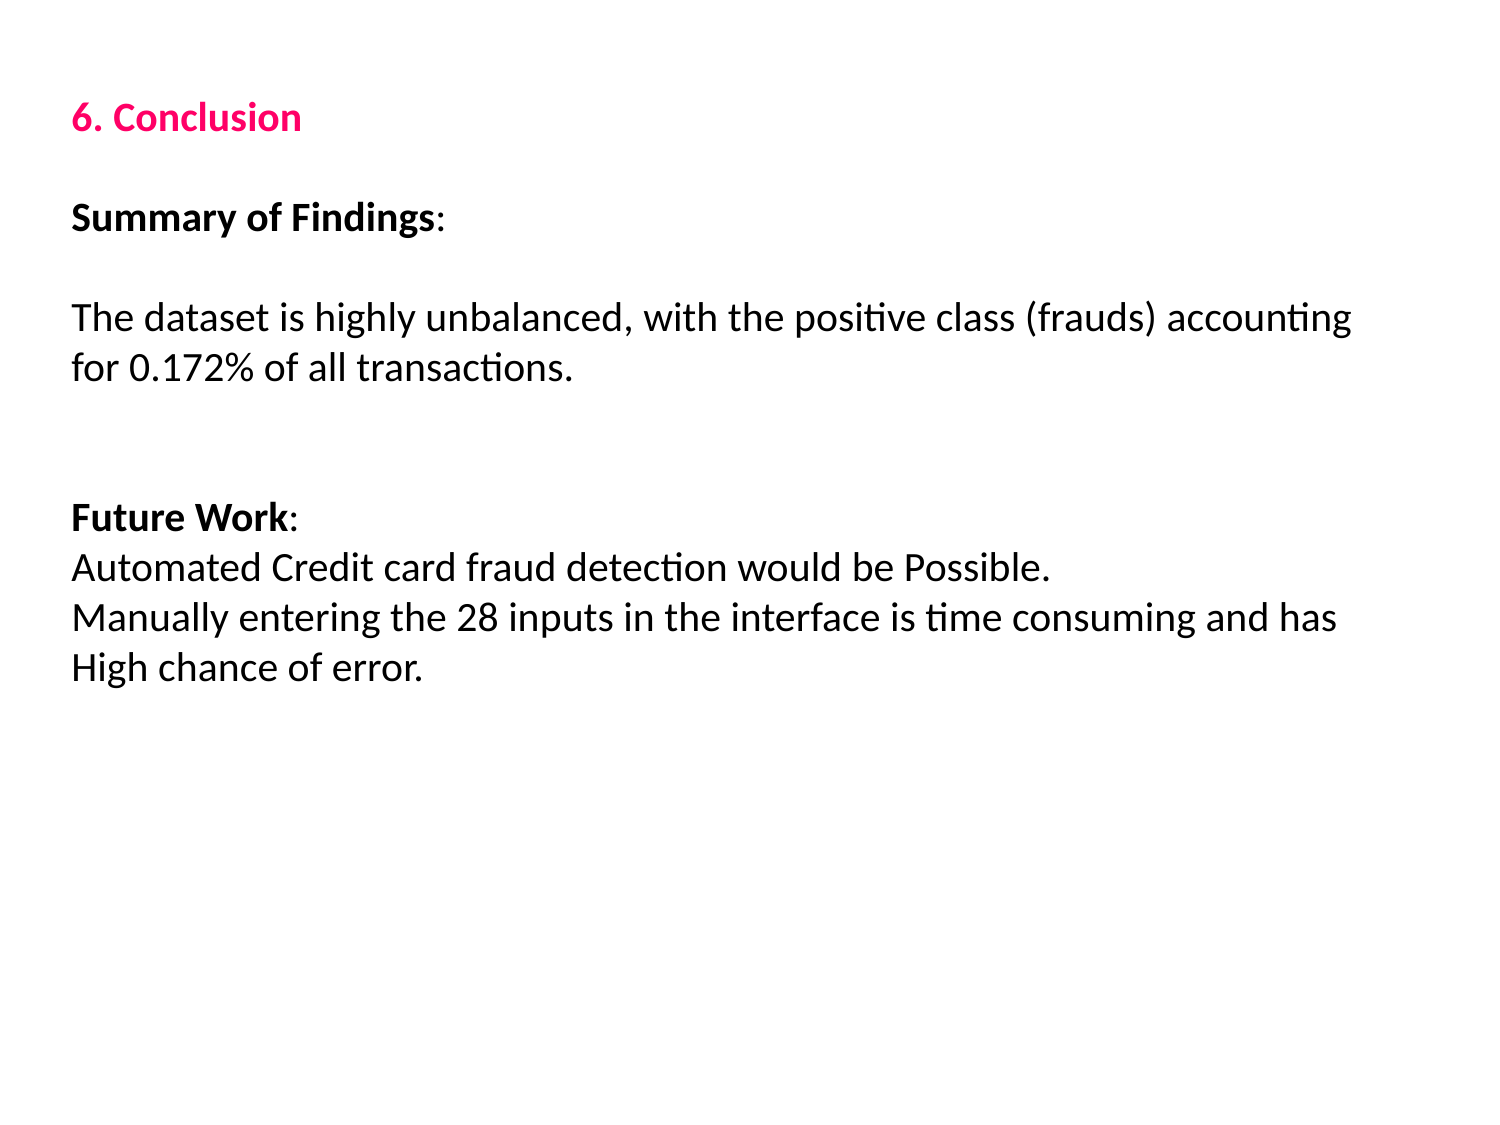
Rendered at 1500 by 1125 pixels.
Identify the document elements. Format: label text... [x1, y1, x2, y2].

text_box 6. Conclusion Summary of Findings: The dataset is highly unbalanced, with the positive class (frauds) accounting for 0.172% of all transactions. Future Work: Automated Credit card fraud detection would be Possible. Manually entering the 28 inputs in the interface is time consuming and has High chance of error. [56, 37, 1378, 698]
